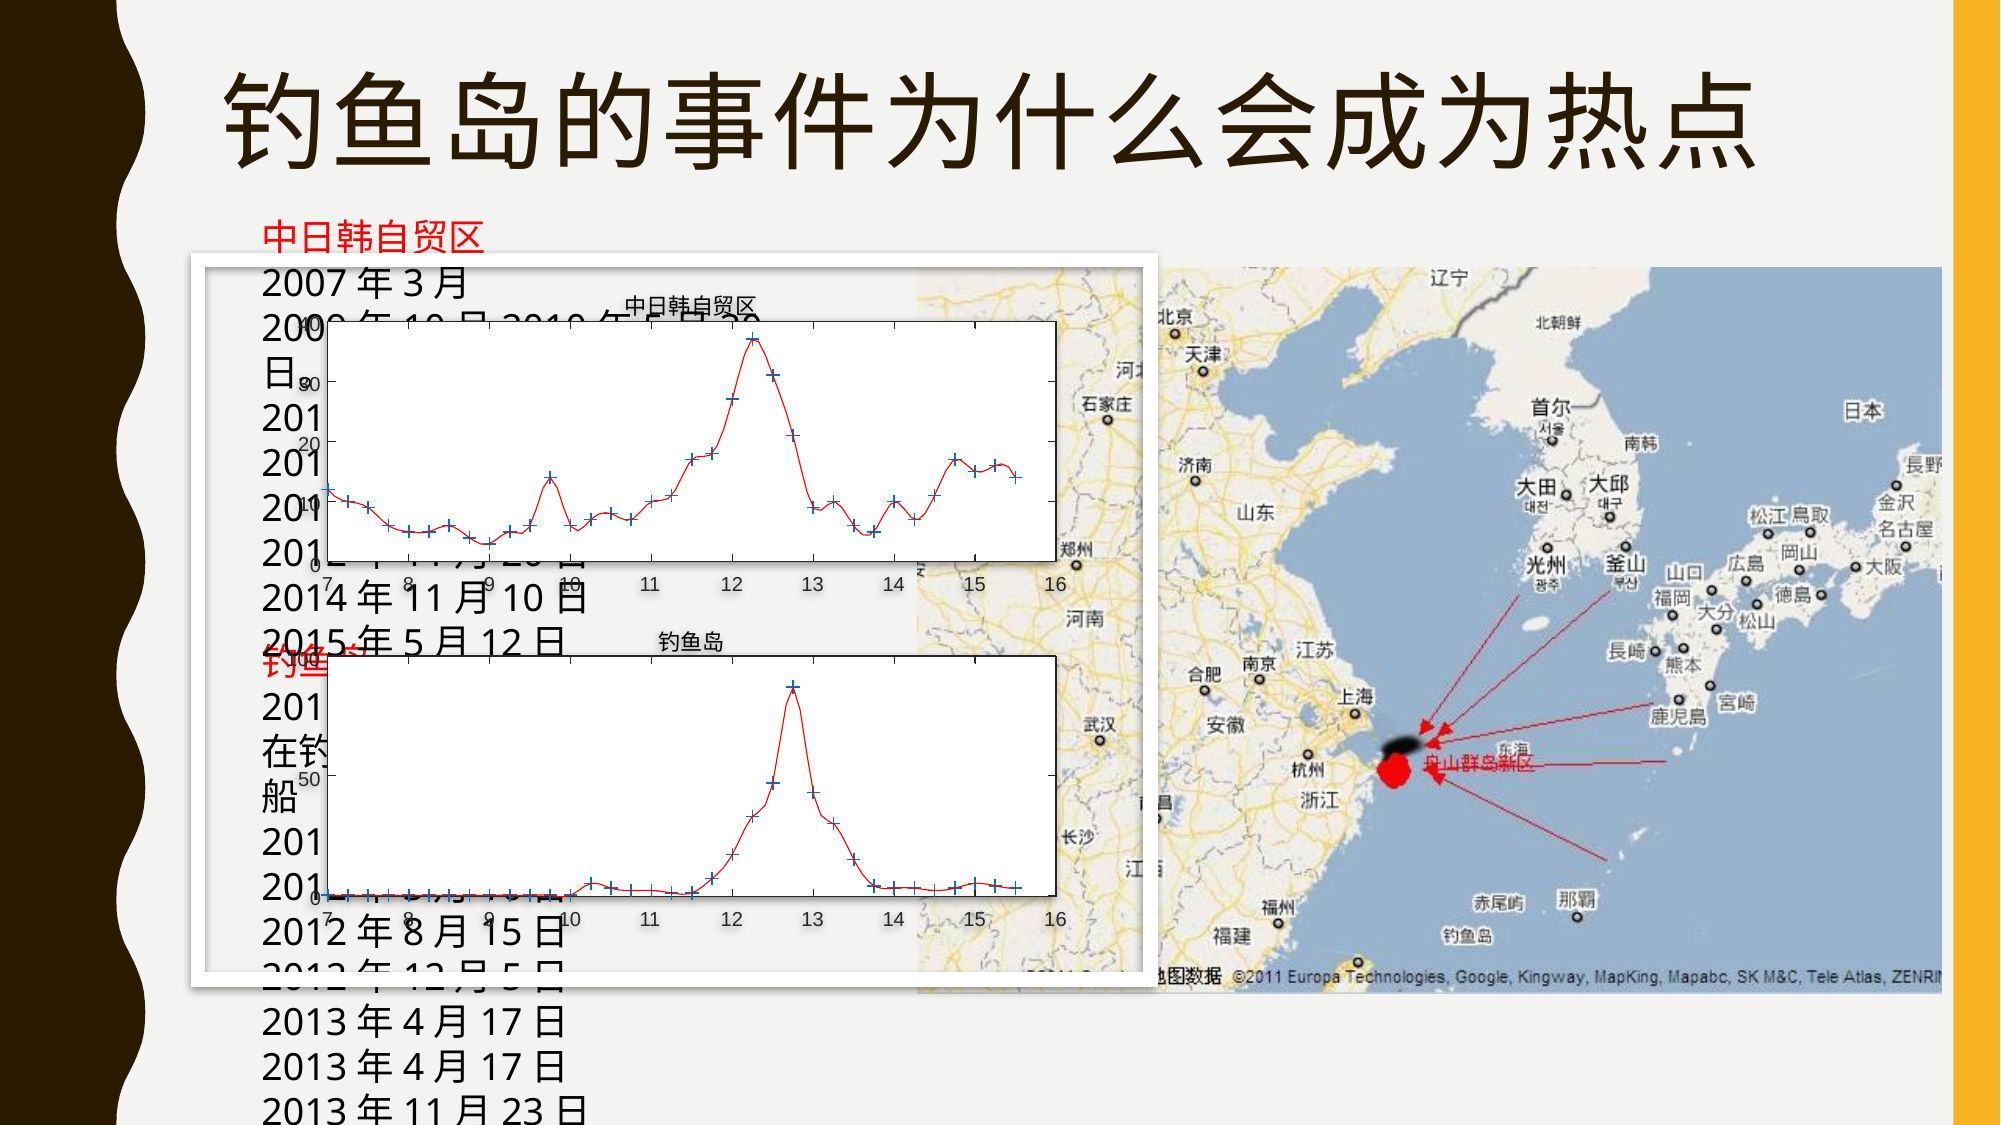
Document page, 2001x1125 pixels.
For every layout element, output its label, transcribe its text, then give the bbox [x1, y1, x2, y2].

picture [205, 267, 1942, 994]
text_box 钓鱼岛 2010年9月7日日本海上保安厅巡逻船在钓鱼岛附近海域冲撞一艘中国拖网渔船 2012年1月3日 2012年3月16日 2012年8月15日 2012年12月5日 2013年4月17日 2013年4月17日 2013年11月23日 [246, 997, 942, 1125]
text_box 中日韩自贸区 2007年3月 2009年10月2010年5月30日。 2011年11月19日 2011年12月 2012年5月13日 2012年11月20日 2014年11月10日 2015年5月12日 [246, 206, 787, 250]
title 钓鱼岛的事件为什么会成为热点 [205, 62, 1875, 267]
